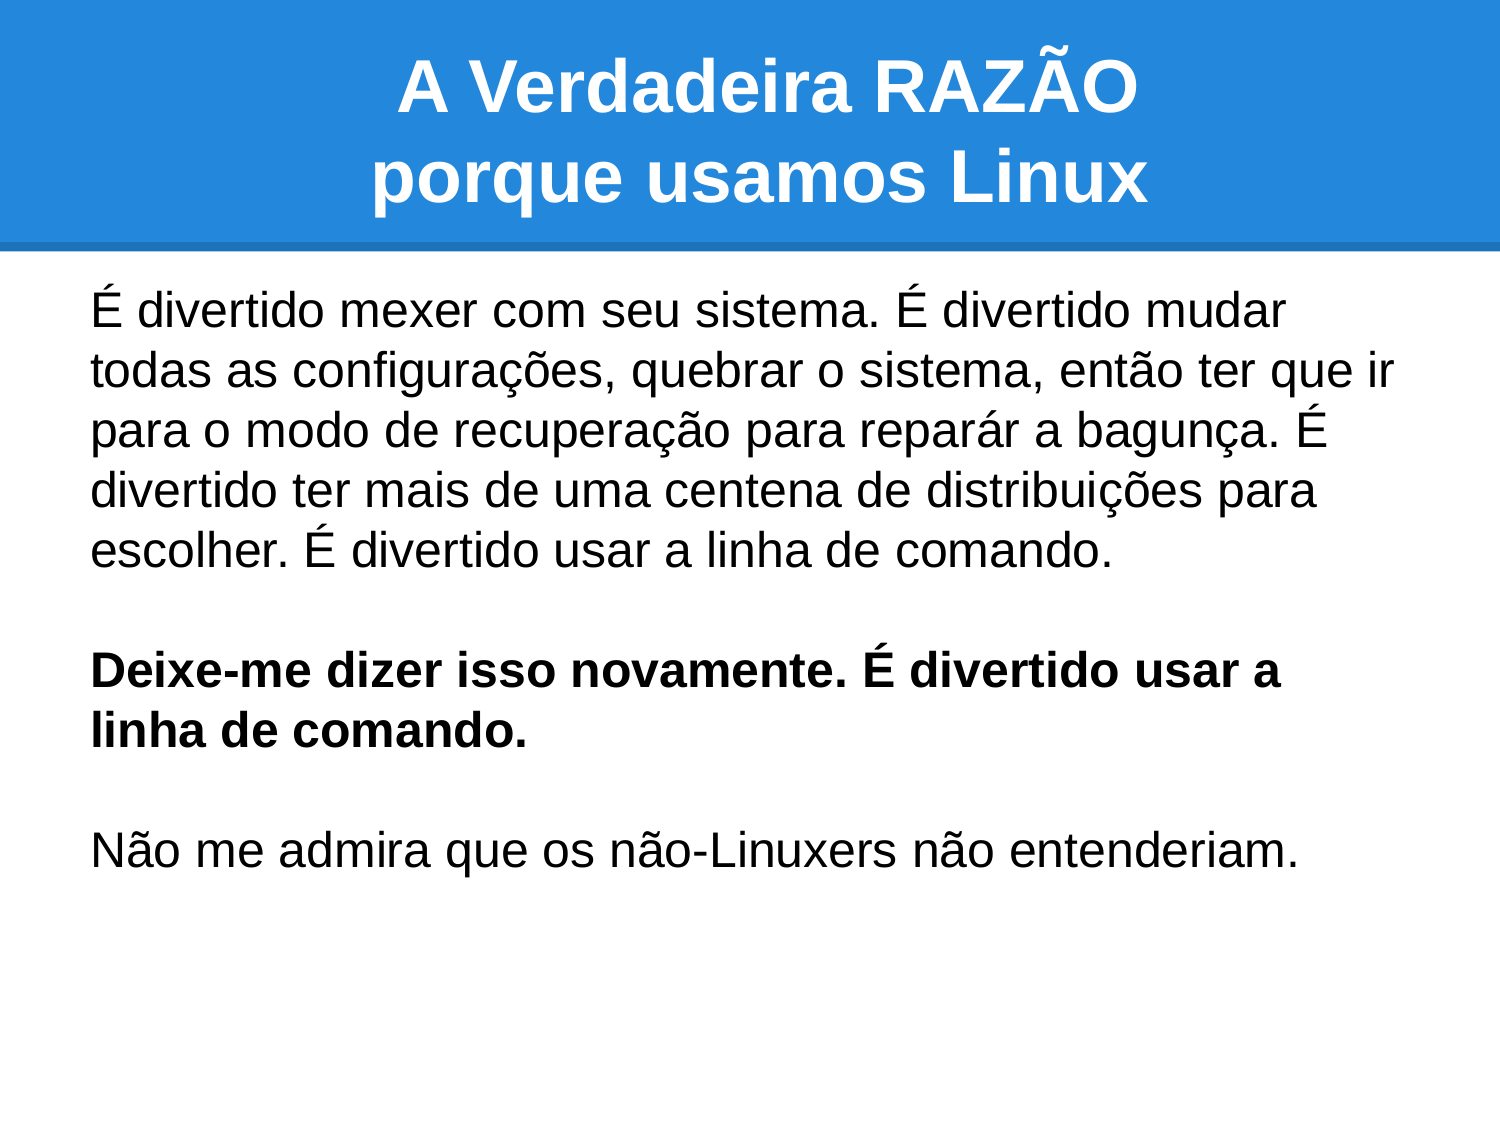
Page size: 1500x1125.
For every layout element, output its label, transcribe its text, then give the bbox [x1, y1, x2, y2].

list É divertido mexer com seu sistema. É divertido mudar todas as configurações, quebrar o sistema, então ter que ir para o modo de recuperação para reparár a bagunça. É divertido ter mais de uma centena de distribuições para escolher. É divertido usar a linha de comando. Deixe-me dizer isso novamente. É divertido usar a linha de comando. Não me admira que os não-Linuxers não entenderiam. [75, 262, 1425, 1078]
title A Verdadeira RAZÃO porque usamos Linux [75, 45, 1425, 233]
